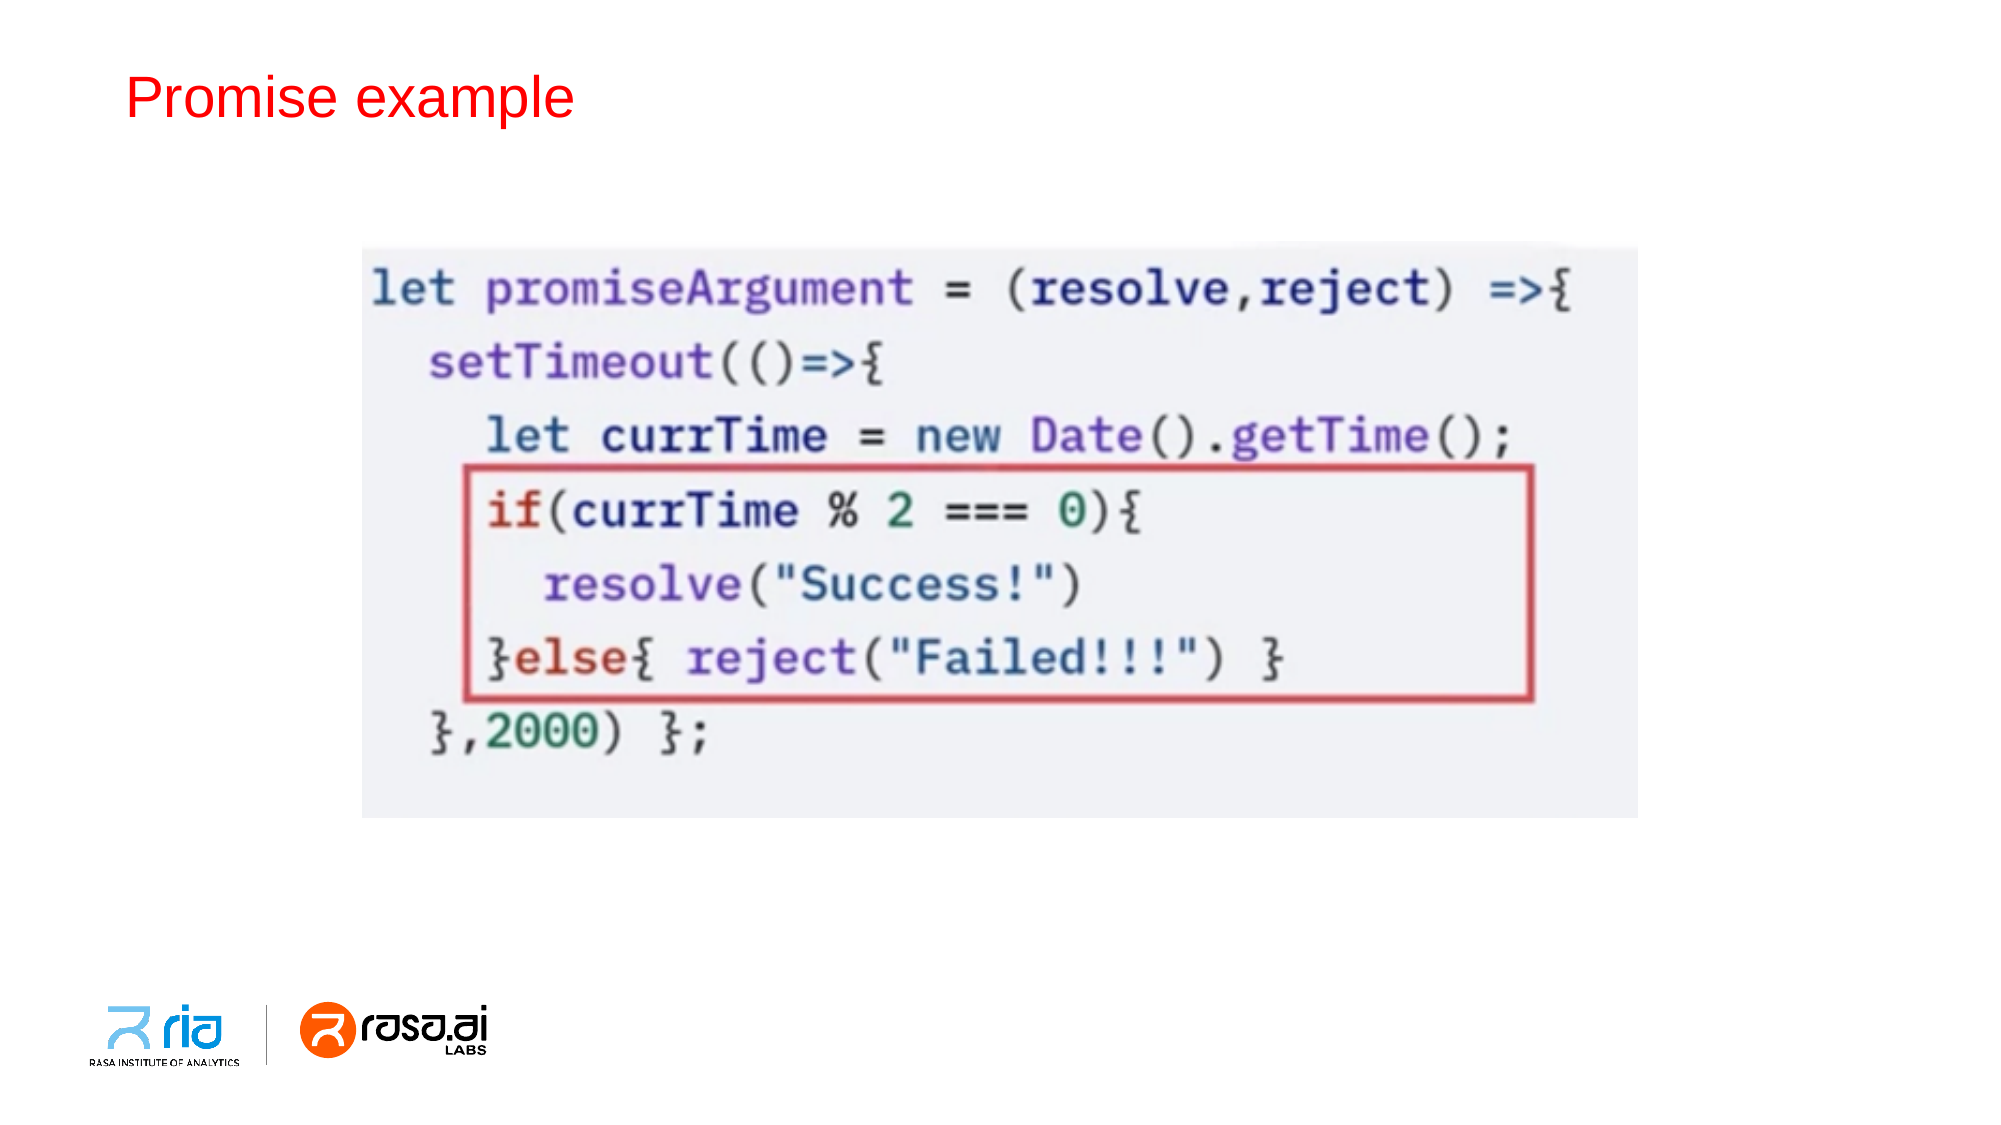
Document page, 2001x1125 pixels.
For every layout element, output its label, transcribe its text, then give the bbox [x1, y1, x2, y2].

picture [78, 992, 250, 1078]
picture [361, 240, 1638, 818]
title Promise example [125, 59, 1791, 131]
